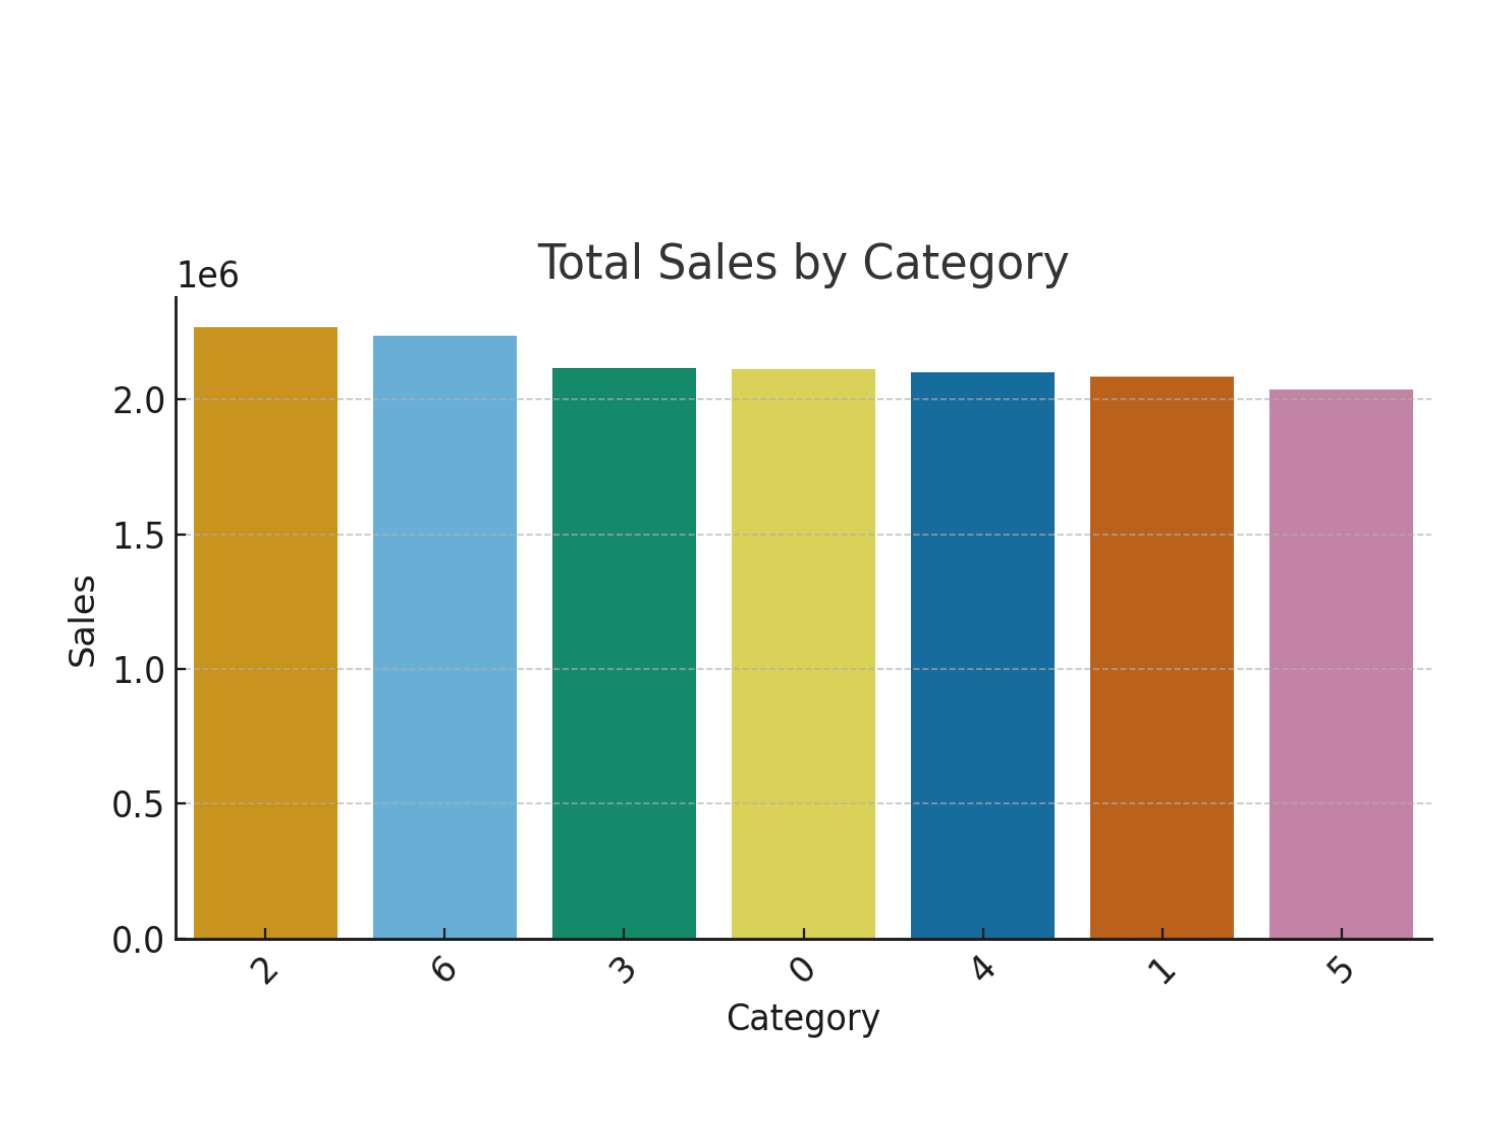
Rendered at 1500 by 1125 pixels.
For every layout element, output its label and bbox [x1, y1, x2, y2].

picture [35, 210, 1462, 1070]
